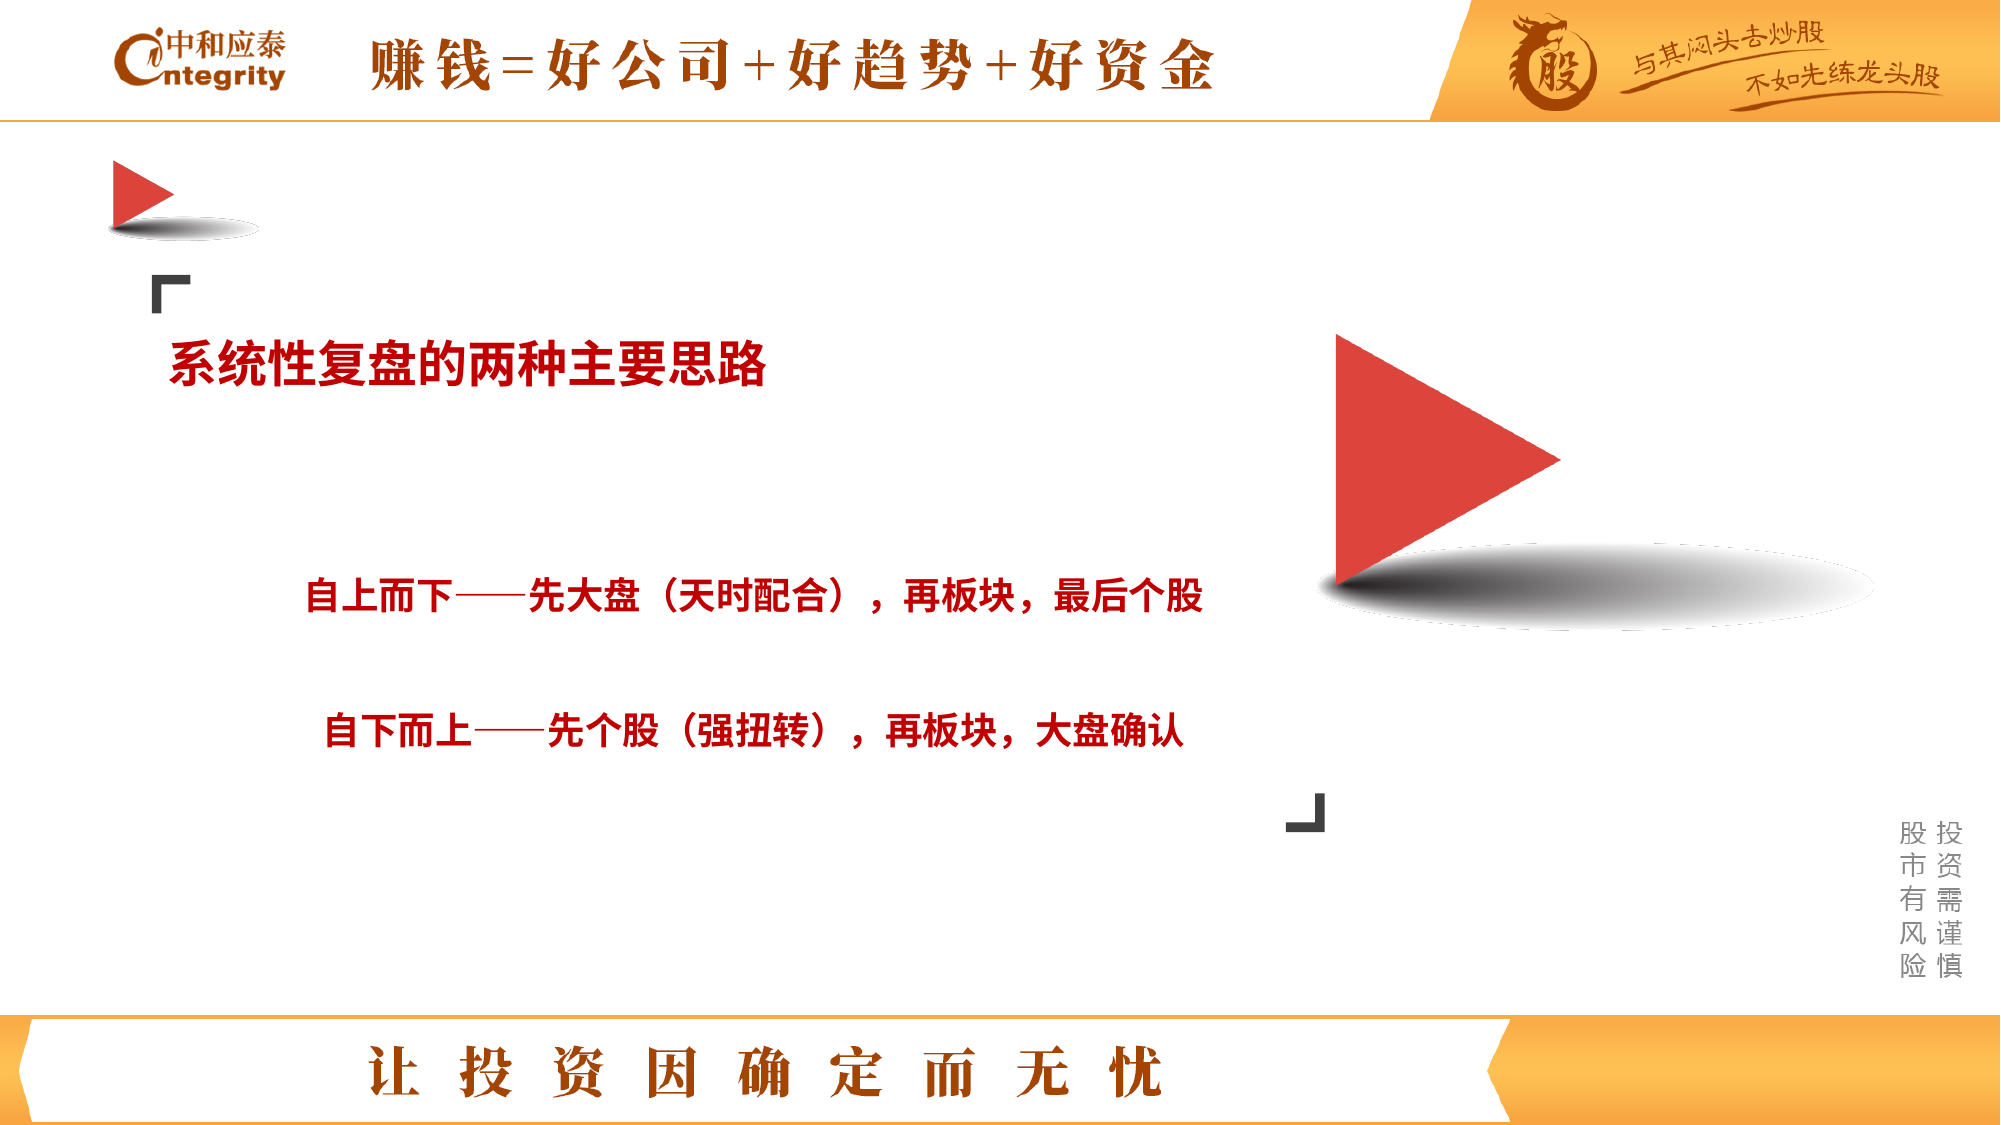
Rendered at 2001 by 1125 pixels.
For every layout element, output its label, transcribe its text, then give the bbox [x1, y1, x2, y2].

text_box [151, 276, 191, 314]
text_box 系统性复盘的两种主要思路 [152, 324, 1068, 400]
text_box 自上而下——先大盘（天时配合），再板块，最后个股 自下而上——先个股（强扭转），再板块，大盘确认 [268, 475, 1240, 912]
text_box [1285, 793, 1325, 833]
picture [0, 0, 2000, 1125]
